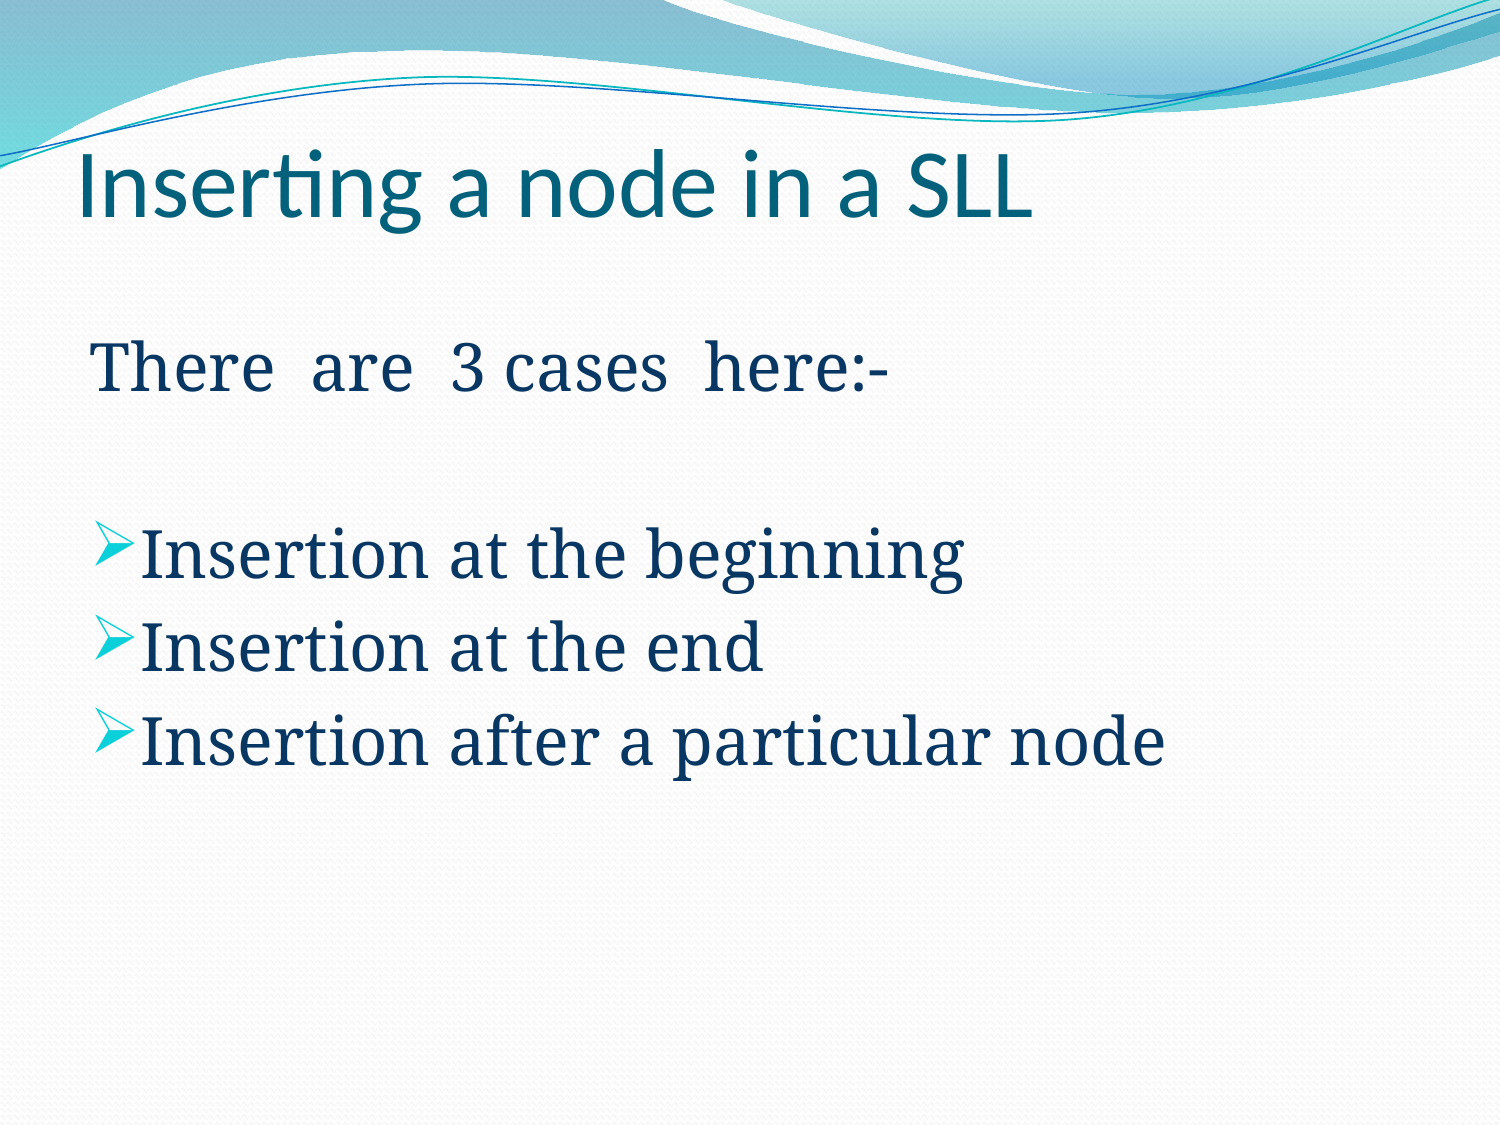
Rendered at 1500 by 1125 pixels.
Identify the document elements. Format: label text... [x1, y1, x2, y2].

title Inserting a node in a SLL [75, 112, 1400, 238]
list There are 3 cases here:- Insertion at the beginning Insertion at the end Insertion after a particular node [75, 317, 1425, 1038]
